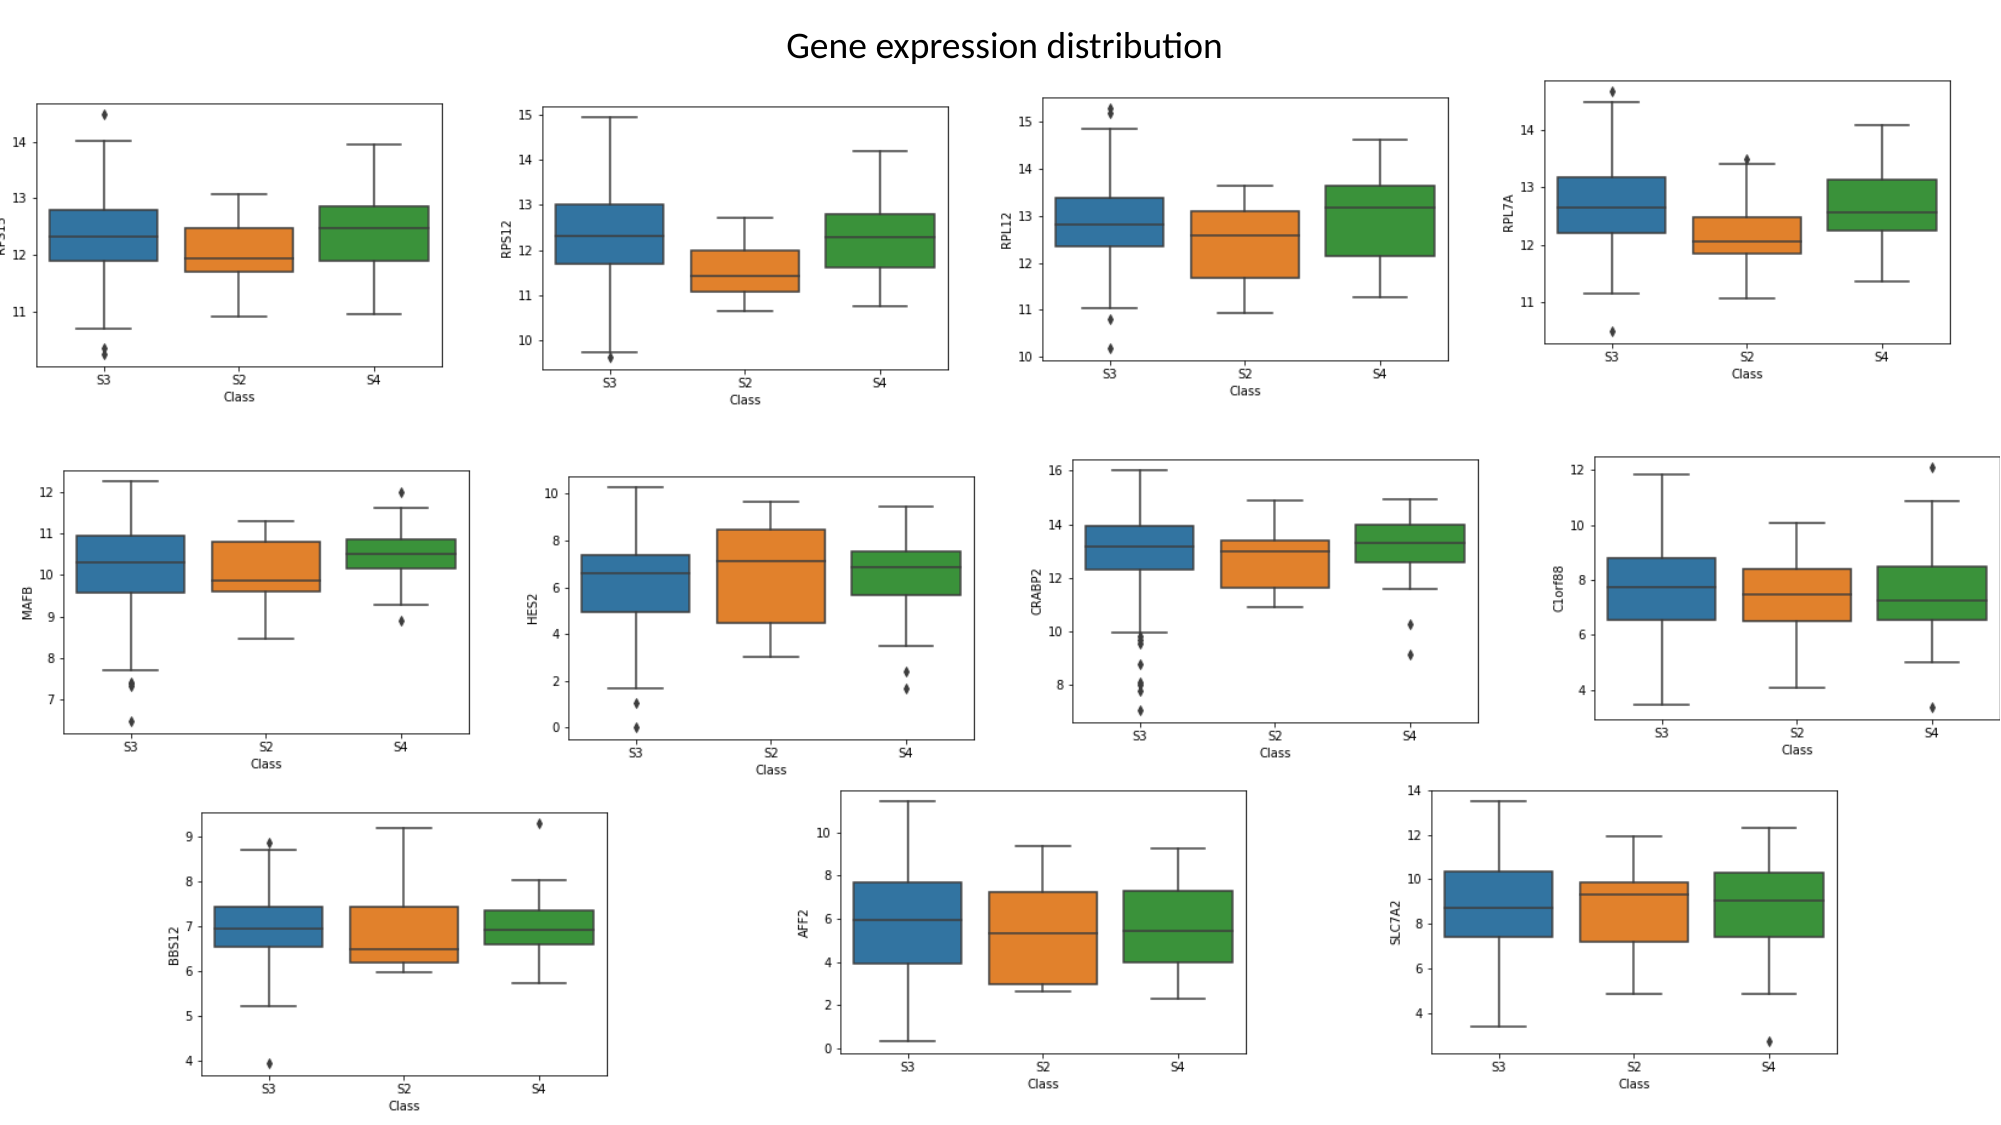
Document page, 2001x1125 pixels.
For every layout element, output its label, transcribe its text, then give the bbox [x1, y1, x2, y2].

picture [0, 414, 2000, 1119]
text_box Gene expression distribution [771, 14, 1247, 64]
picture [0, 38, 2000, 413]
